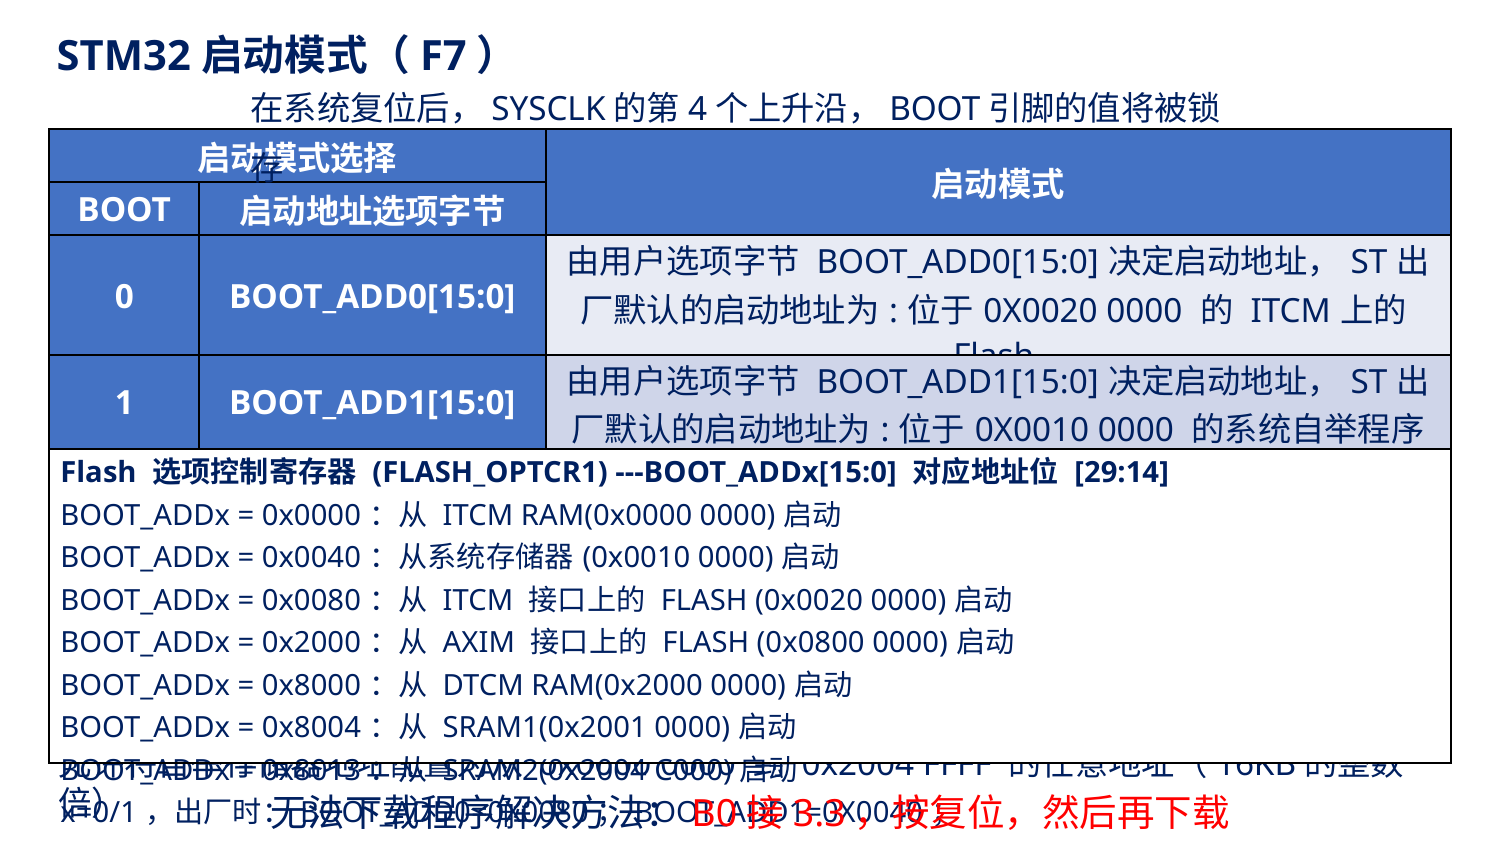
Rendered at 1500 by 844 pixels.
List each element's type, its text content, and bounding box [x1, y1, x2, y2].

table_cell 0 [50, 236, 198, 354]
table_header 启动模式 [547, 130, 1450, 234]
table_cell 1 [50, 356, 198, 448]
text_box 在系统复位后，SYSCLK的第4个上升沿，BOOT引脚的值将被锁存 [243, 63, 1251, 191]
table_cell BOOT_ADD0[15:0] [200, 236, 545, 354]
text_box 无法下载程序解决方法：B0接3.3，按复位，然后再下载 [192, 781, 1308, 841]
table_cell Flash 选项控制寄存器 (FLASH_OPTCR1) ---BOOT_ADDx[15:0] 对应地址位 [29:14] BOOT_ADDx = 0x0000：从 ITCM RAM(0x0000 0000)启动 BOOT_ADDx = 0x0040：从系统存储器(0x0010 0000)启动 BOOT_ADDx = 0x0080：从 ITCM 接口上的 FLASH (0x0020 0000)启动 BOOT_ADDx = 0x2000：从 AXIM 接口上的 FLASH (0x0800 0000)启动 BOOT_ADDx = 0x8000：从 DTCM RAM(0x2000 0000)启动 BOOT_ADDx = 0x8004：从 SRAM1(0x2001 0000)启动 BOOT_ADDx = 0x8013：从 SRAM2(0x2004 C000)启动 x=0/1，出厂时：BOOT_ADD0=0X0080；BOOT_ADD1=0X0040； [50, 450, 1450, 762]
table_header 启动模式选择 [50, 130, 243, 181]
table_cell 由用户选项字节 BOOT_ADD0[15:0]决定启动地址，ST出厂默认的启动地址为:位于0X0020 0000 的 ITCM上的Flash [547, 236, 1450, 354]
table_cell 启动地址选项字节 [200, 183, 545, 234]
text_box 允许将自举存储器地址配置为从 0x0000 0000 到 0x2004 FFFF 的任意地址（16KB的整数倍） [43, 734, 1451, 830]
table_cell BOOT [50, 183, 198, 234]
table_cell BOOT_ADD1[15:0] [200, 356, 545, 448]
table_cell 由用户选项字节 BOOT_ADD1[15:0]决定启动地址，ST出厂默认的启动地址为:位于0X0010 0000 的系统自举程序 [547, 356, 1450, 448]
text_box STM32启动模式（F7） [49, 0, 833, 83]
